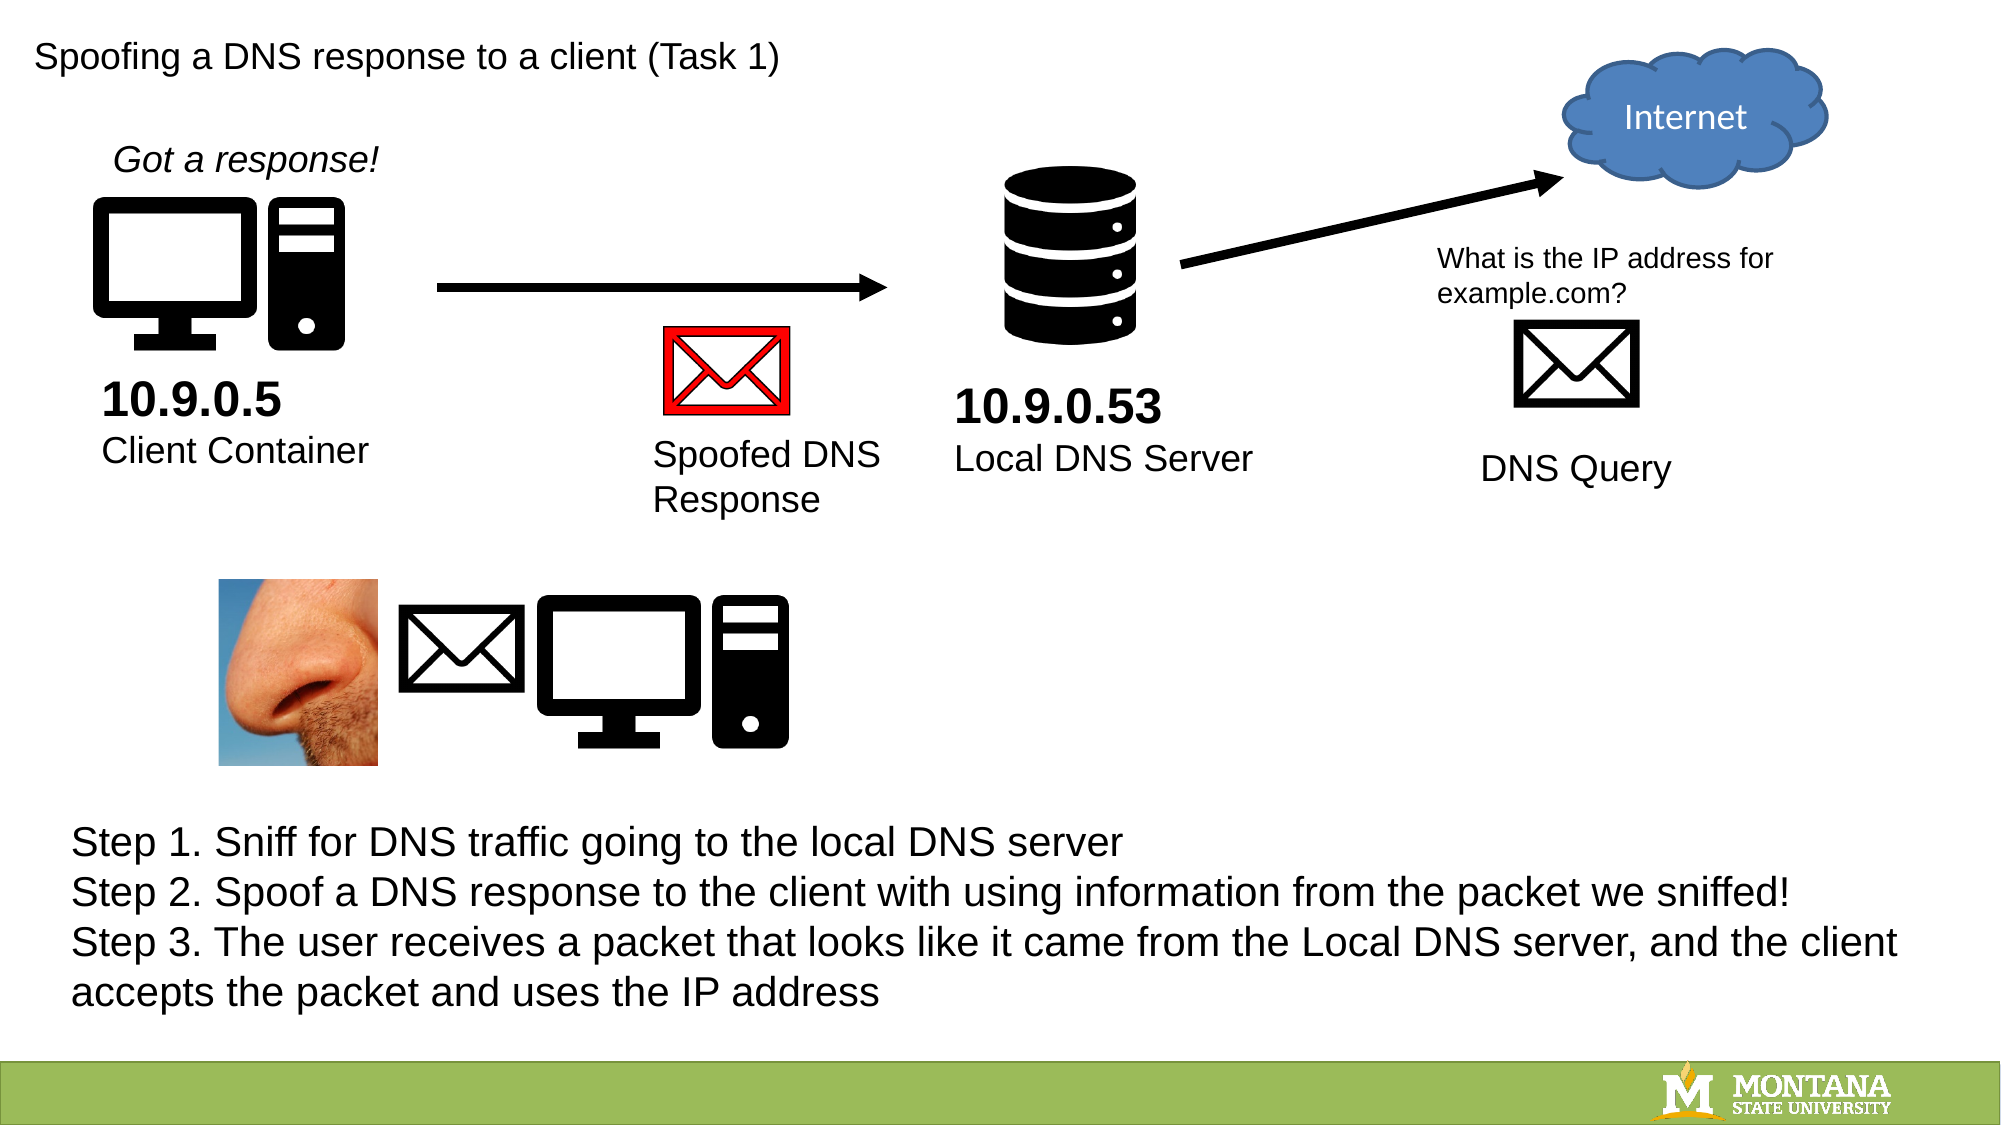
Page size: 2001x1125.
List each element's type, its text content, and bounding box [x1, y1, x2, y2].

text_box Step 1. Sniff for DNS traffic going to the local DNS server Step 2. Spoof a DNS response to the client with using information from the packet we sniffed! Step 3. The user receives a packet that looks like it came from the Local DNS server, and the client accepts the packet and uses the IP address [55, 807, 1991, 1023]
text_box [1180, 176, 1565, 265]
picture [650, 295, 802, 446]
text_box 10.9.0.5 Client Container [86, 358, 385, 479]
text_box DNS Query [1465, 436, 1687, 497]
text_box Internet [1561, 47, 1829, 190]
picture [218, 578, 378, 767]
text_box 10.9.0.53 Local DNS Server [939, 366, 1269, 487]
picture [1649, 1060, 1892, 1122]
text_box Spoofing a DNS response to a client (Task 1) [19, 24, 796, 85]
text_box What is the IP address for example.com? [1422, 232, 1805, 317]
text_box Got a response! [98, 127, 395, 188]
picture [957, 142, 1183, 368]
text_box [0, 1060, 1645, 1125]
picture [386, 540, 794, 804]
picture [87, 142, 351, 406]
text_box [1894, 1060, 2000, 1125]
picture [1500, 287, 1652, 439]
text_box Spoofed DNS Response [637, 422, 897, 528]
